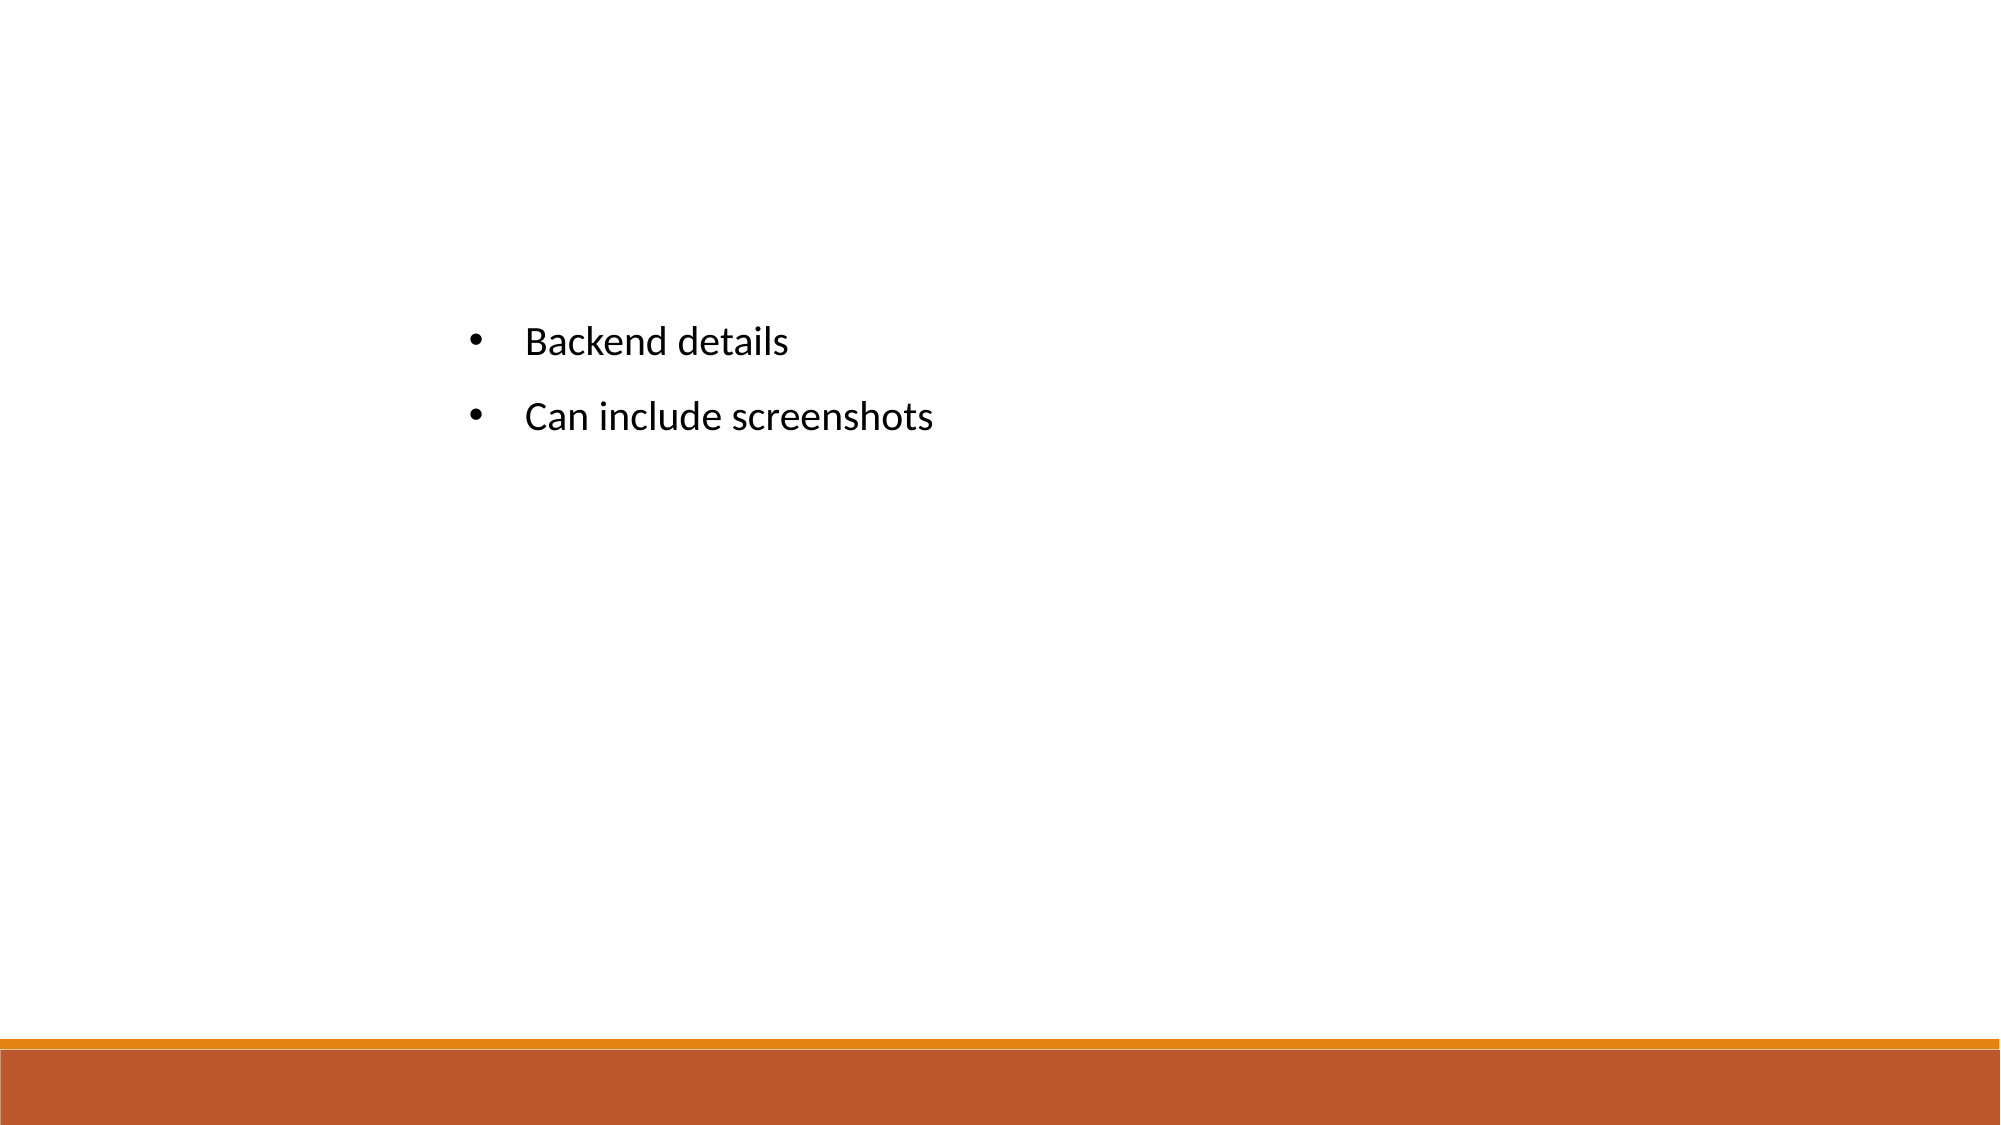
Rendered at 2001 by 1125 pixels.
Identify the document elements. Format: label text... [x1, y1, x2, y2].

text_box Backend details Can include screenshots [434, 281, 1435, 447]
text_box [280, 124, 1239, 716]
